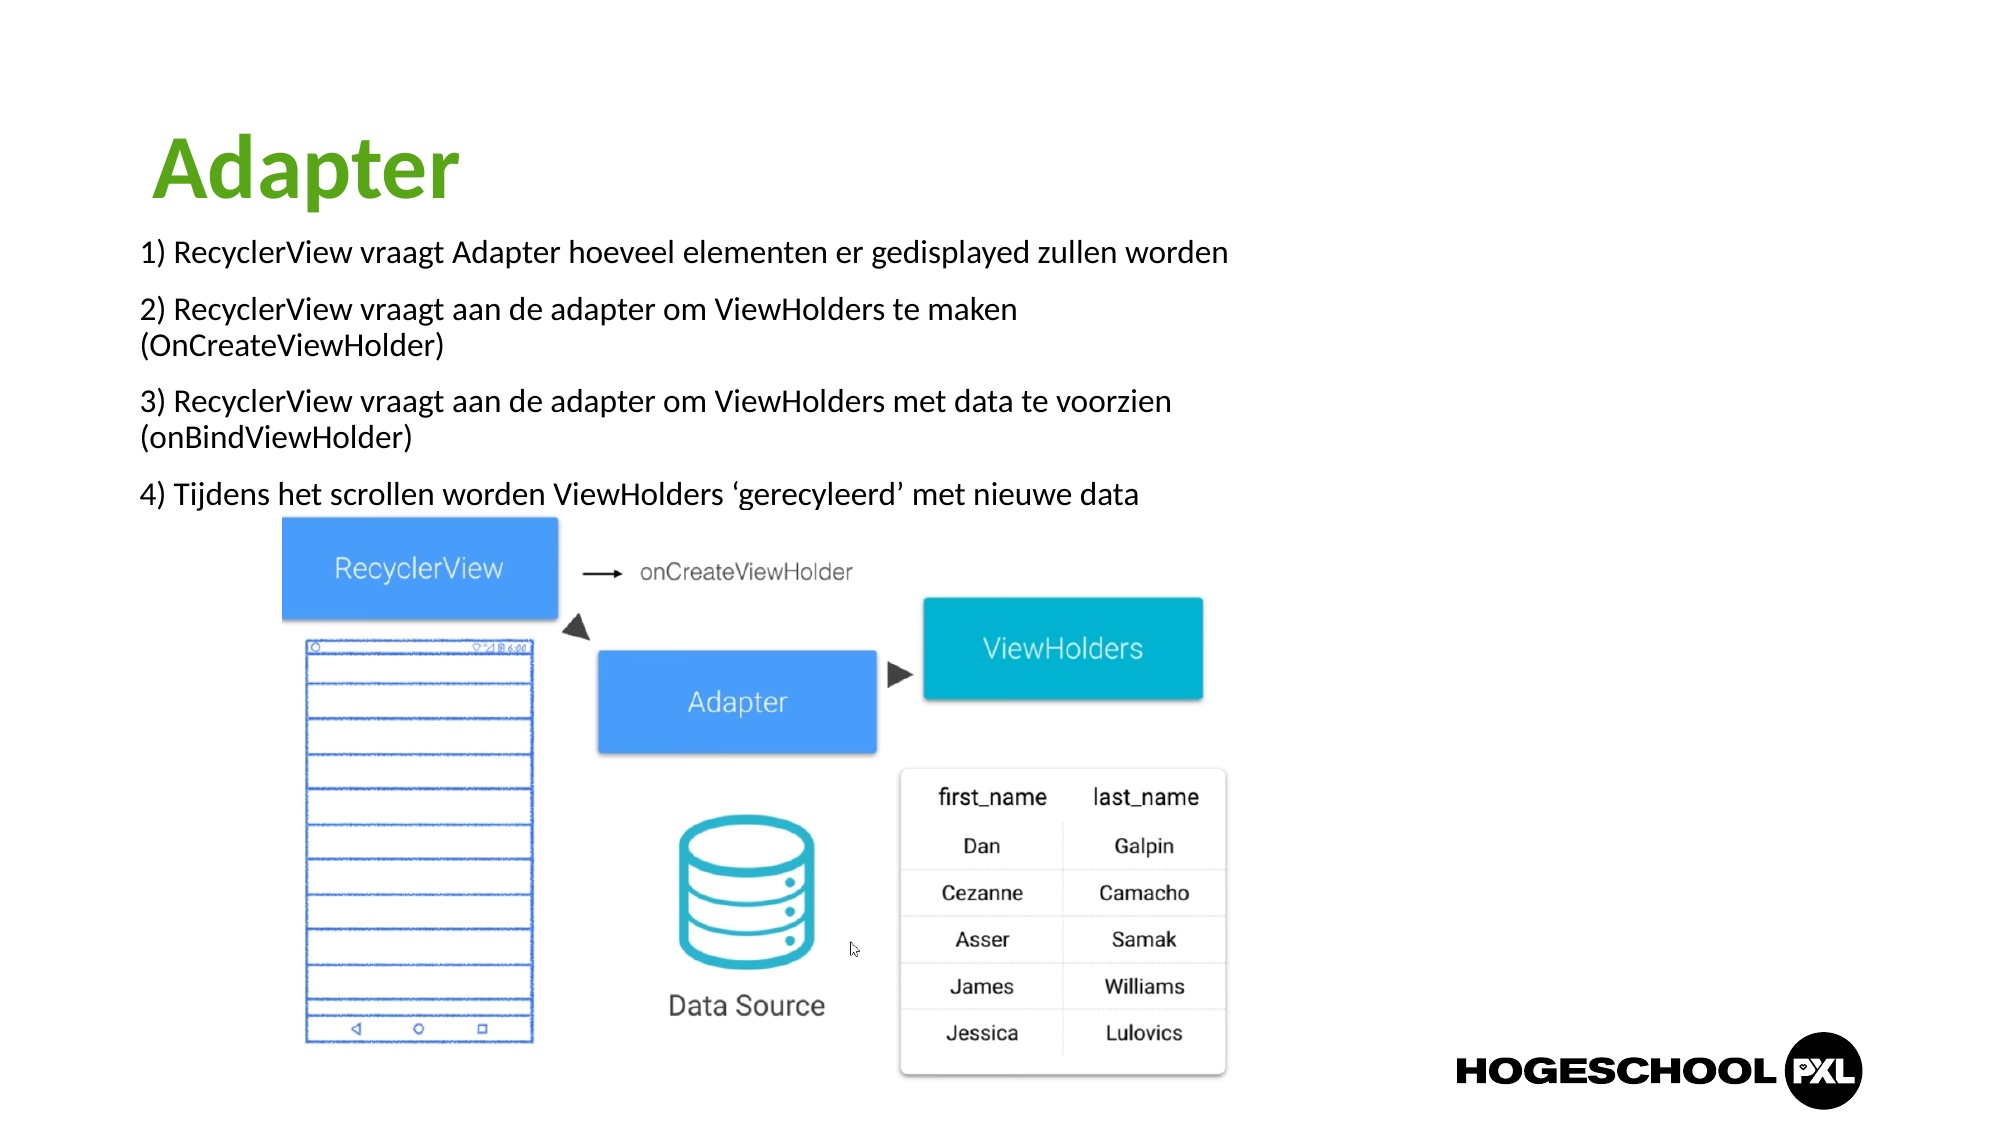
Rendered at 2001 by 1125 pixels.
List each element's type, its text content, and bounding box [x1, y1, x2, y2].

picture [282, 510, 1236, 1087]
title Adapter [137, 59, 1863, 278]
list 1) RecyclerView vraagt Adapter hoeveel elementen er gedisplayed zullen worden 2) RecyclerView vraagt aan de adapter om ViewHolders te maken (OnCreateViewHolder) 3) RecyclerView vraagt aan de adapter om ViewHolders met data te voorzien (onBindViewHolder) 4) Tijdens het scrollen worden ViewHolders ‘gerecyleerd’ met nieuwe data [124, 227, 1850, 941]
